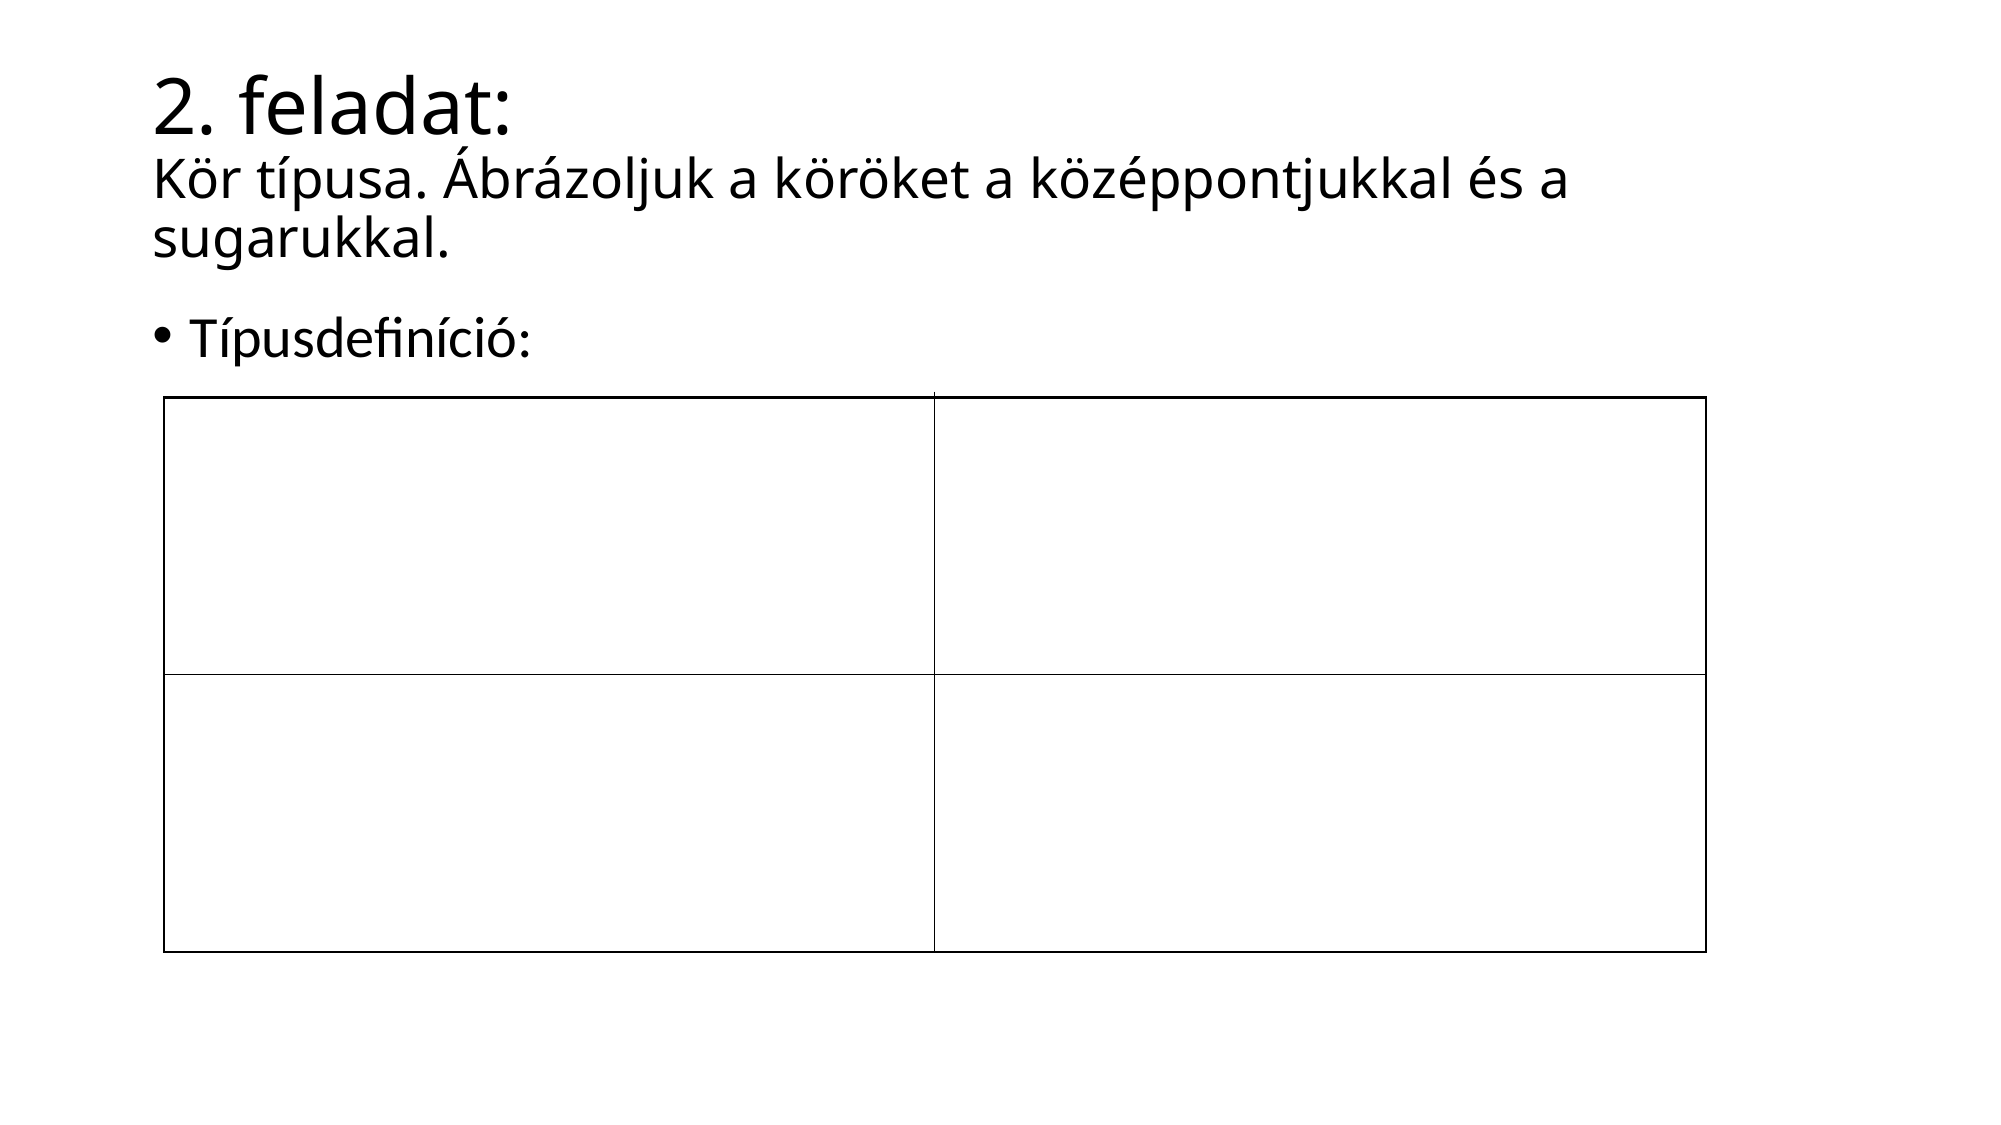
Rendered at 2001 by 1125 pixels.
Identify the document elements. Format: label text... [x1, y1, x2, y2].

title 2. feladat: Kör típusa. Ábrázoljuk a köröket a középpontjukkal és a sugarukkal. [137, 59, 1863, 278]
text_box [163, 676, 934, 953]
list Típusdefiníció: [137, 299, 1863, 1014]
text_box [163, 396, 934, 674]
text_box [935, 676, 1707, 953]
text_box [935, 396, 1707, 674]
